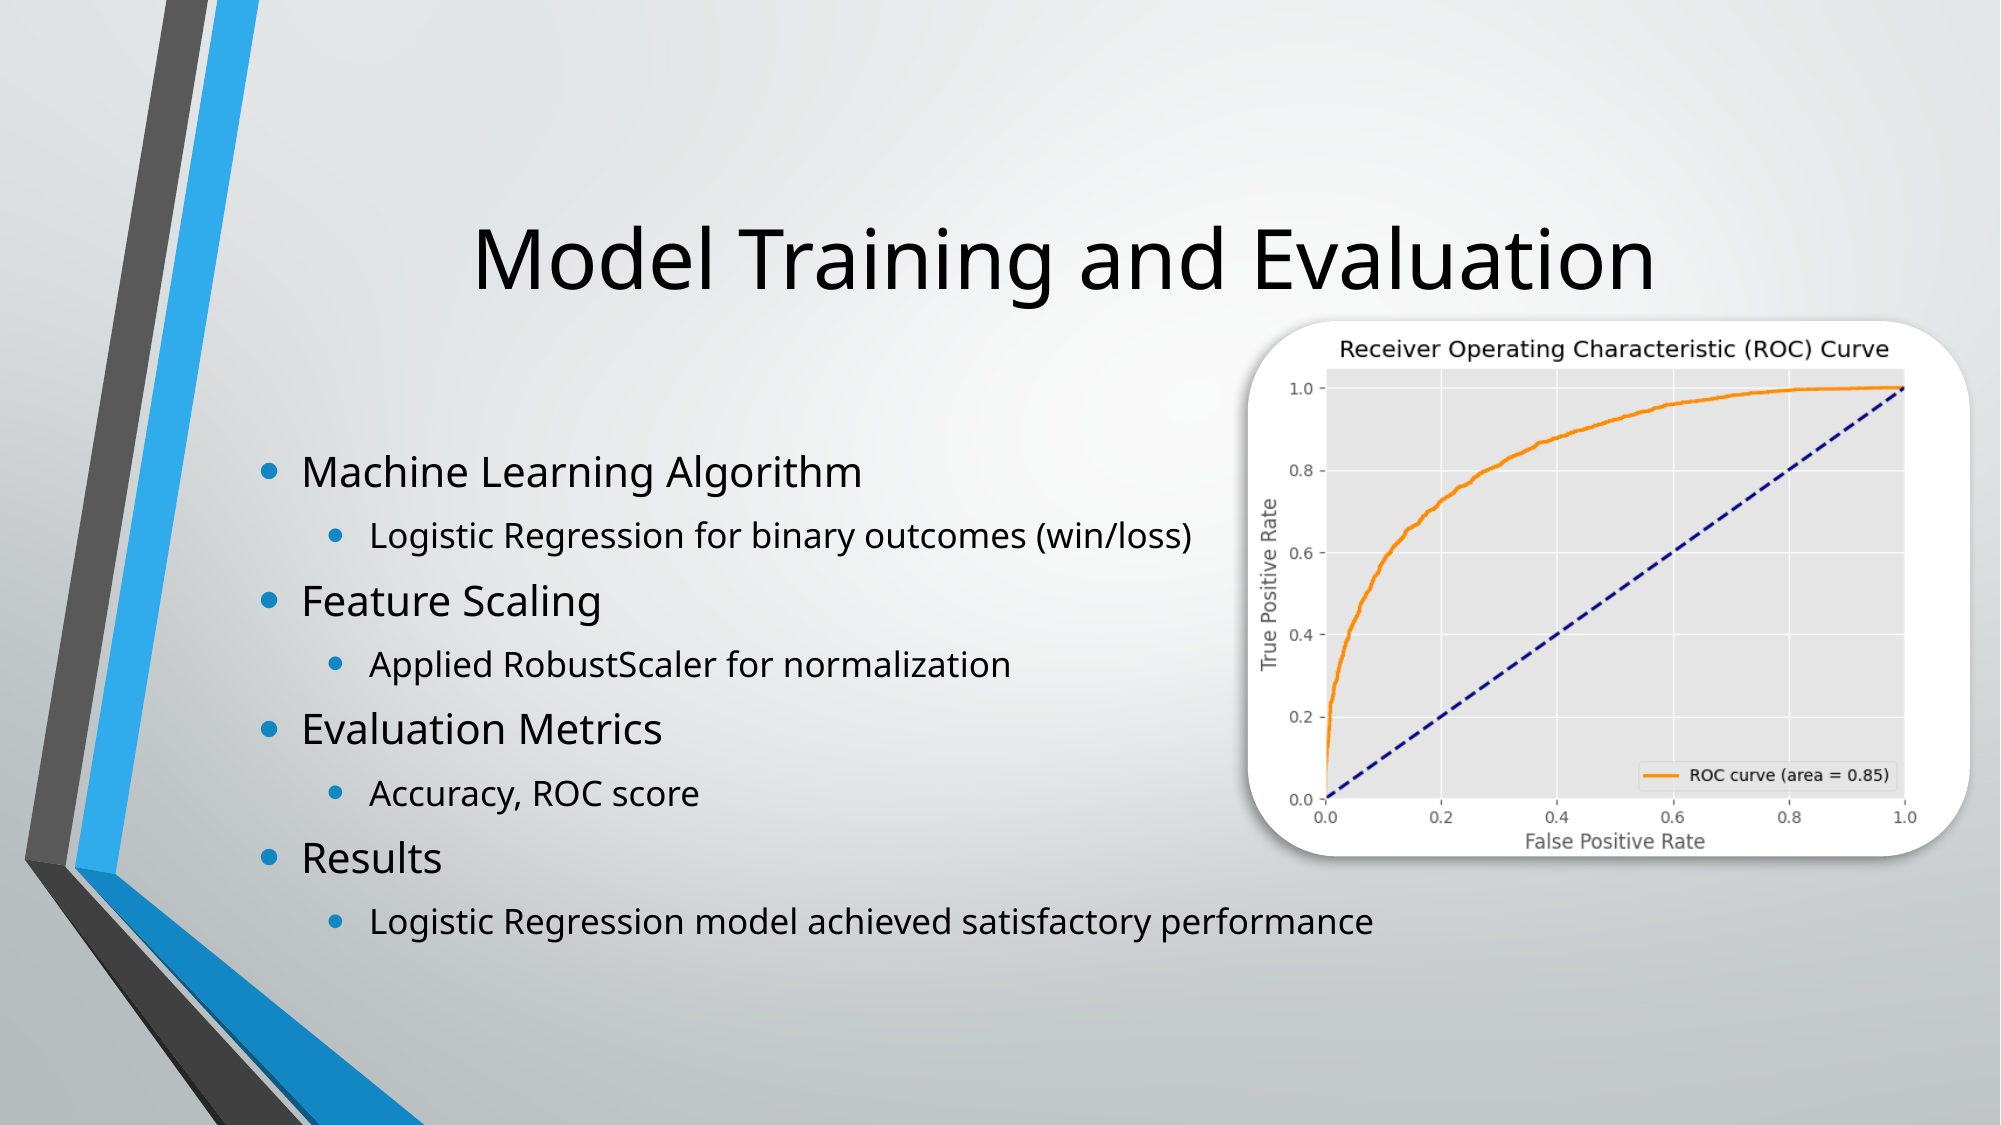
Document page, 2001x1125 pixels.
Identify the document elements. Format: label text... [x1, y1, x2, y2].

title Model Training and Evaluation [243, 112, 1887, 400]
list Machine Learning Algorithm Logistic Regression for binary outcomes (win/loss) Feature Scaling Applied RobustScaler for normalization Evaluation Metrics Accuracy, ROC score Results Logistic Regression model achieved satisfactory performance [243, 437, 1887, 950]
picture [1247, 320, 1970, 857]
